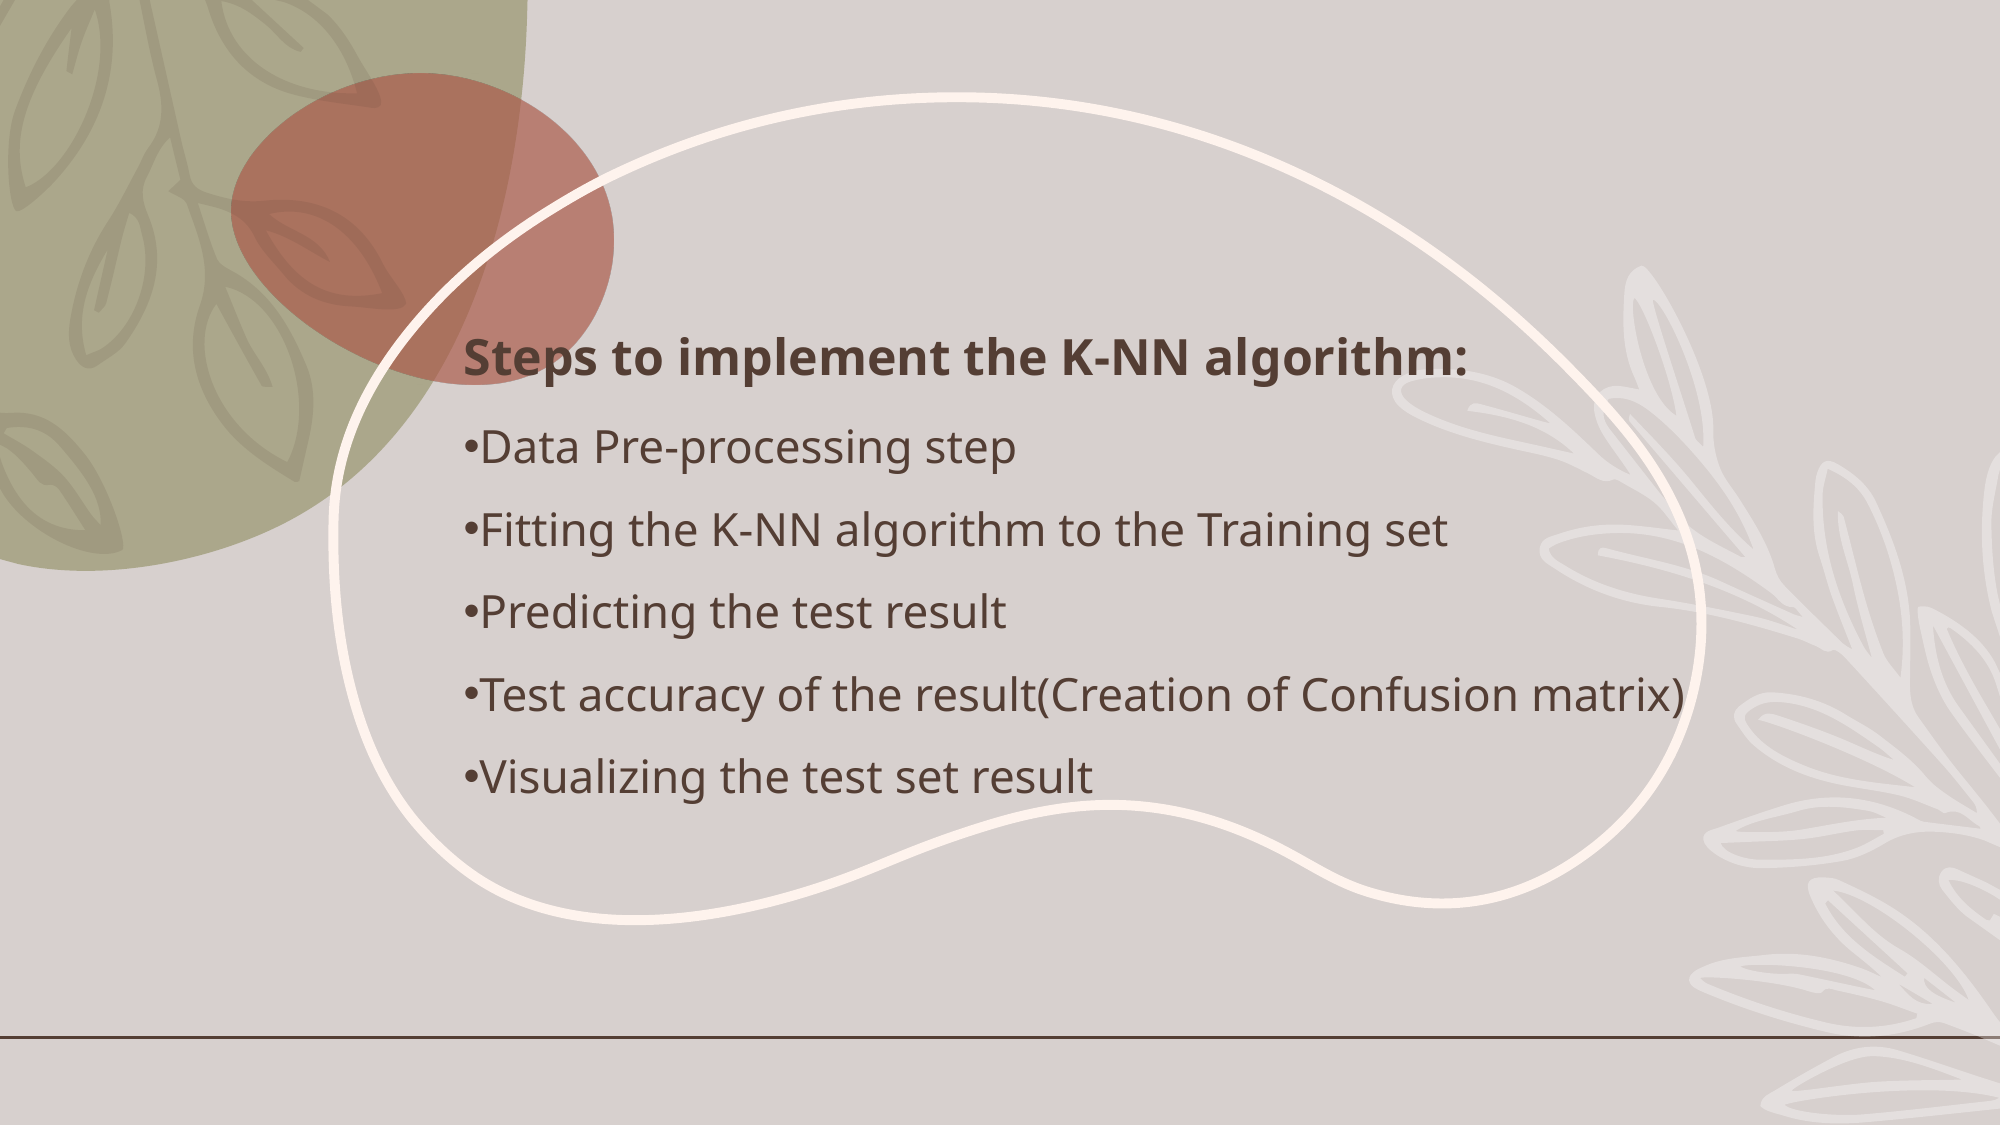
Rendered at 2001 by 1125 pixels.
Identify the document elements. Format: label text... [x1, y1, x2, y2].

picture [380, 298, 448, 385]
text_box Data Pre-processing step Fitting the K-NN algorithm to the Training set Predicting the test result Test accuracy of the result(Creation of Confusion matrix) Visualizing the test set result [448, 383, 1806, 811]
picture [458, 181, 614, 288]
text_box Steps to implement the K-NN algorithm: [448, 288, 1591, 393]
picture [231, 73, 614, 385]
